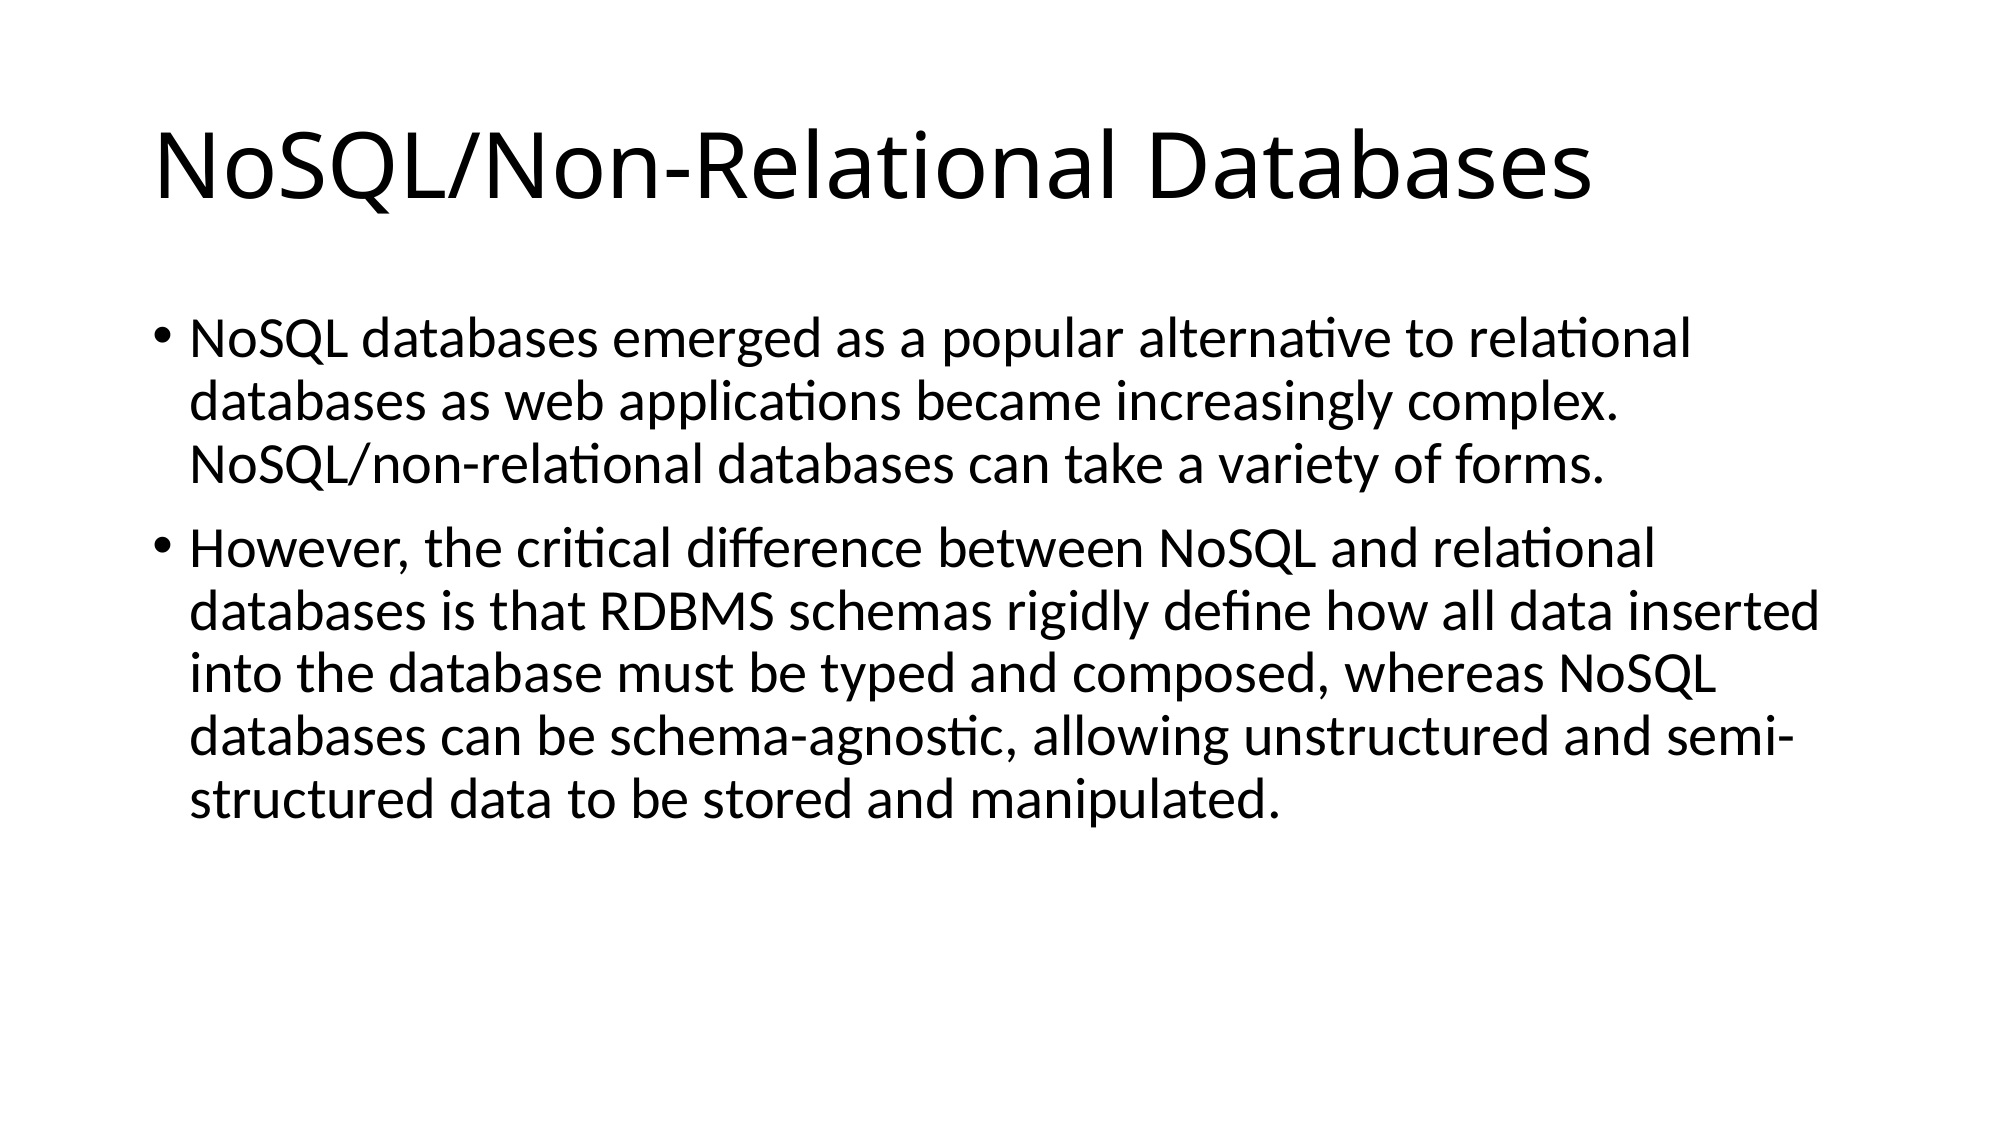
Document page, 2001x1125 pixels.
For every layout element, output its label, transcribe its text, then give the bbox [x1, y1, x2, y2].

list NoSQL databases emerged as a popular alternative to relational databases as web applications became increasingly complex. NoSQL/non-relational databases can take a variety of forms. However, the critical difference between NoSQL and relational databases is that RDBMS schemas rigidly define how all data inserted into the database must be typed and composed, whereas NoSQL databases can be schema-agnostic, allowing unstructured and semi-structured data to be stored and manipulated. [137, 299, 1863, 1014]
title NoSQL/Non-Relational Databases [137, 59, 1863, 278]
